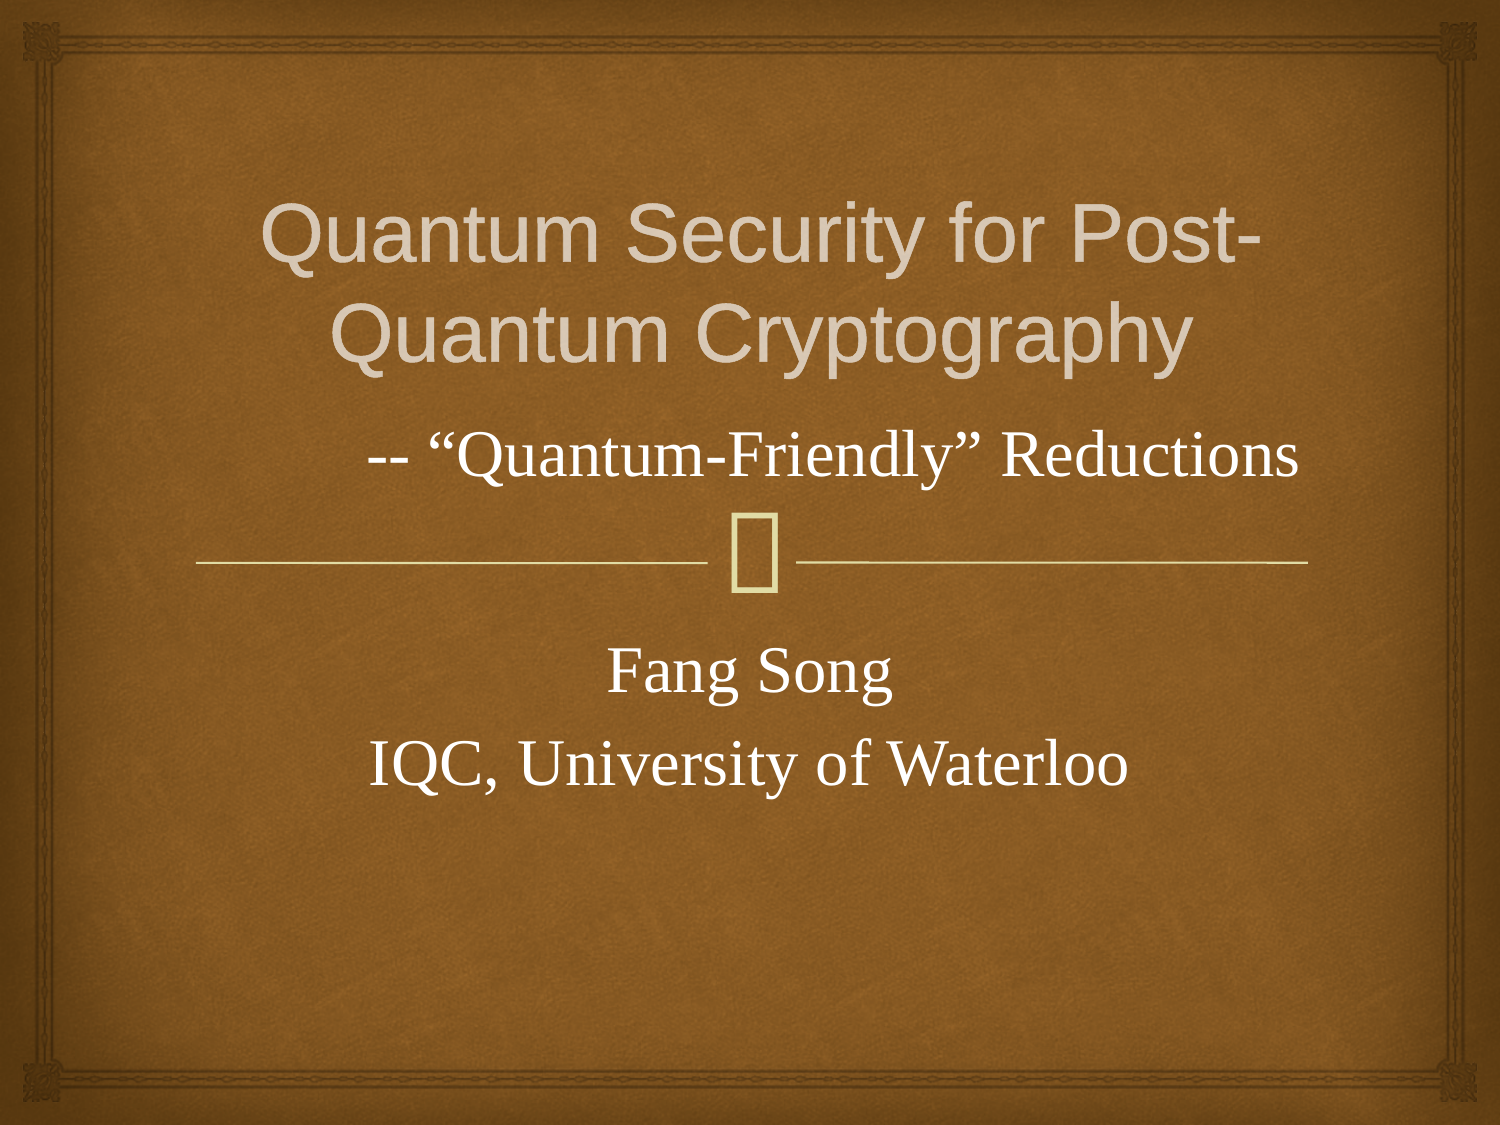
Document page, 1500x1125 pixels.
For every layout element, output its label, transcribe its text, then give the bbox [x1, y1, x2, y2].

subtitle Fang Song IQC, University of Waterloo [225, 618, 1275, 906]
text_box -- “Quantum-Friendly” Reductions [336, 402, 1317, 497]
title Quantum Security for Post-Quantum Cryptography [146, 149, 1376, 386]
picture [0, 0, 1500, 1125]
